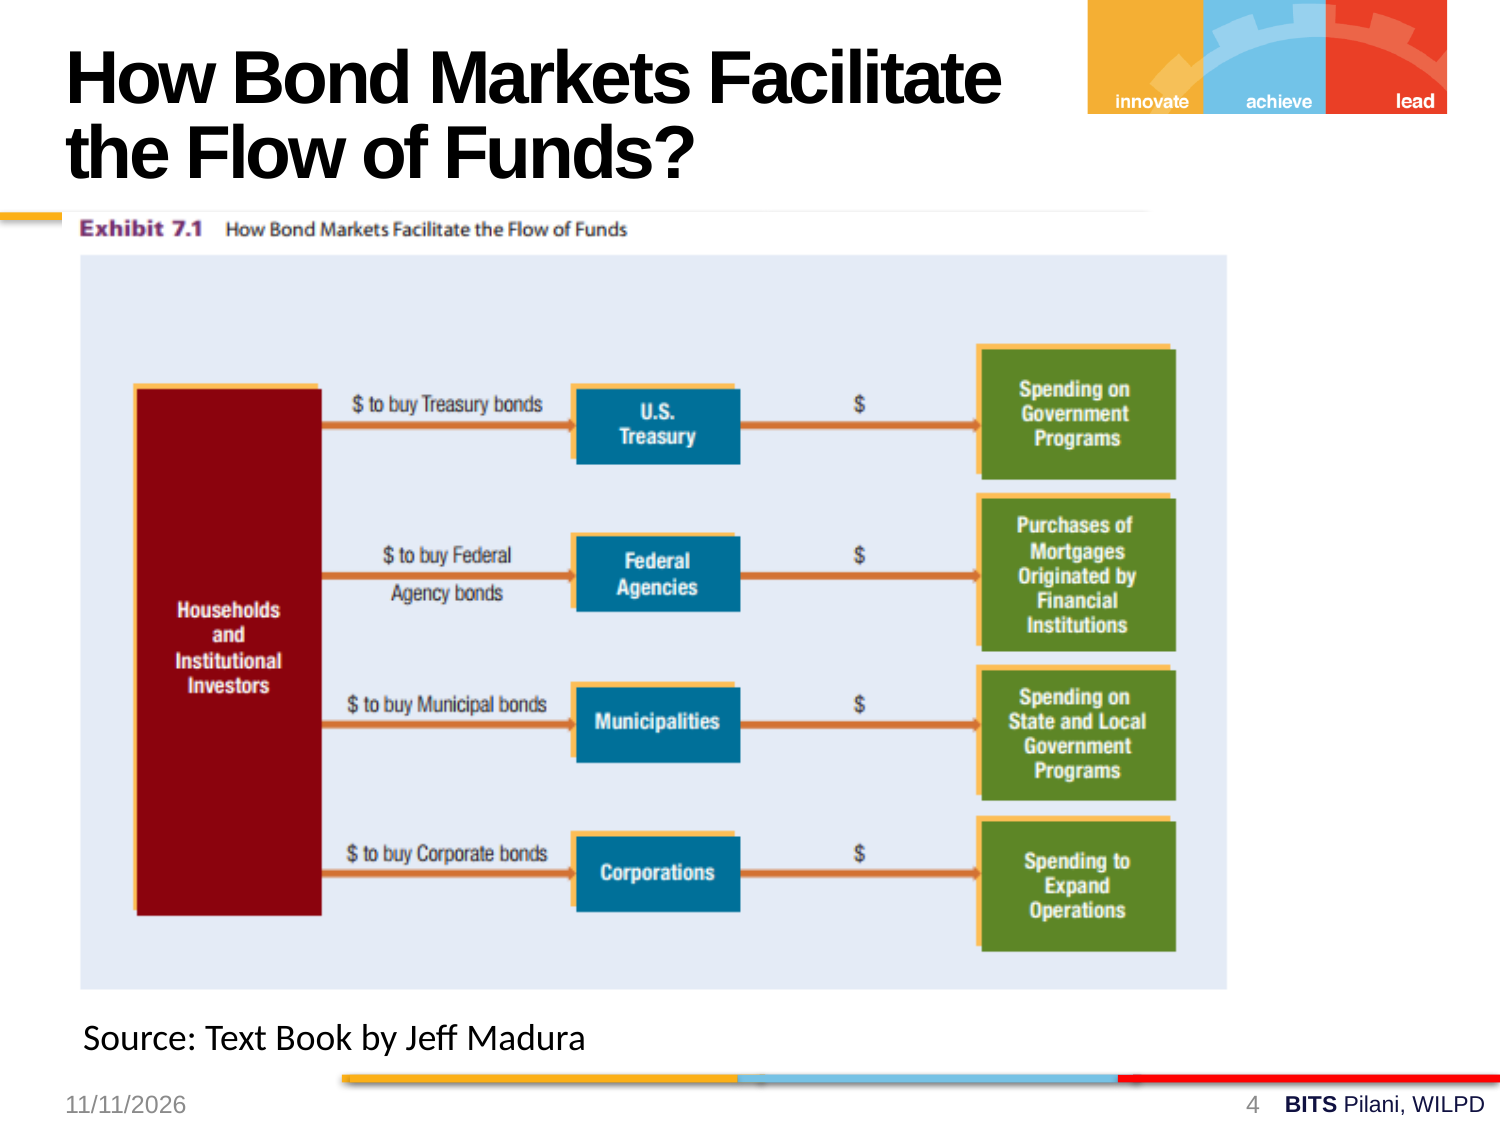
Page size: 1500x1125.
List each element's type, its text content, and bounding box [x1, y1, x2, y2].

picture [1087, 0, 1448, 114]
list How Bond Markets Facilitate the Flow of Funds? [50, 24, 1088, 213]
slide_number 4 [1108, 1082, 1275, 1125]
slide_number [50, 1082, 400, 1125]
text_box Source: Text Book by Jeff Madura [68, 1013, 656, 1066]
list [61, 212, 1251, 1005]
